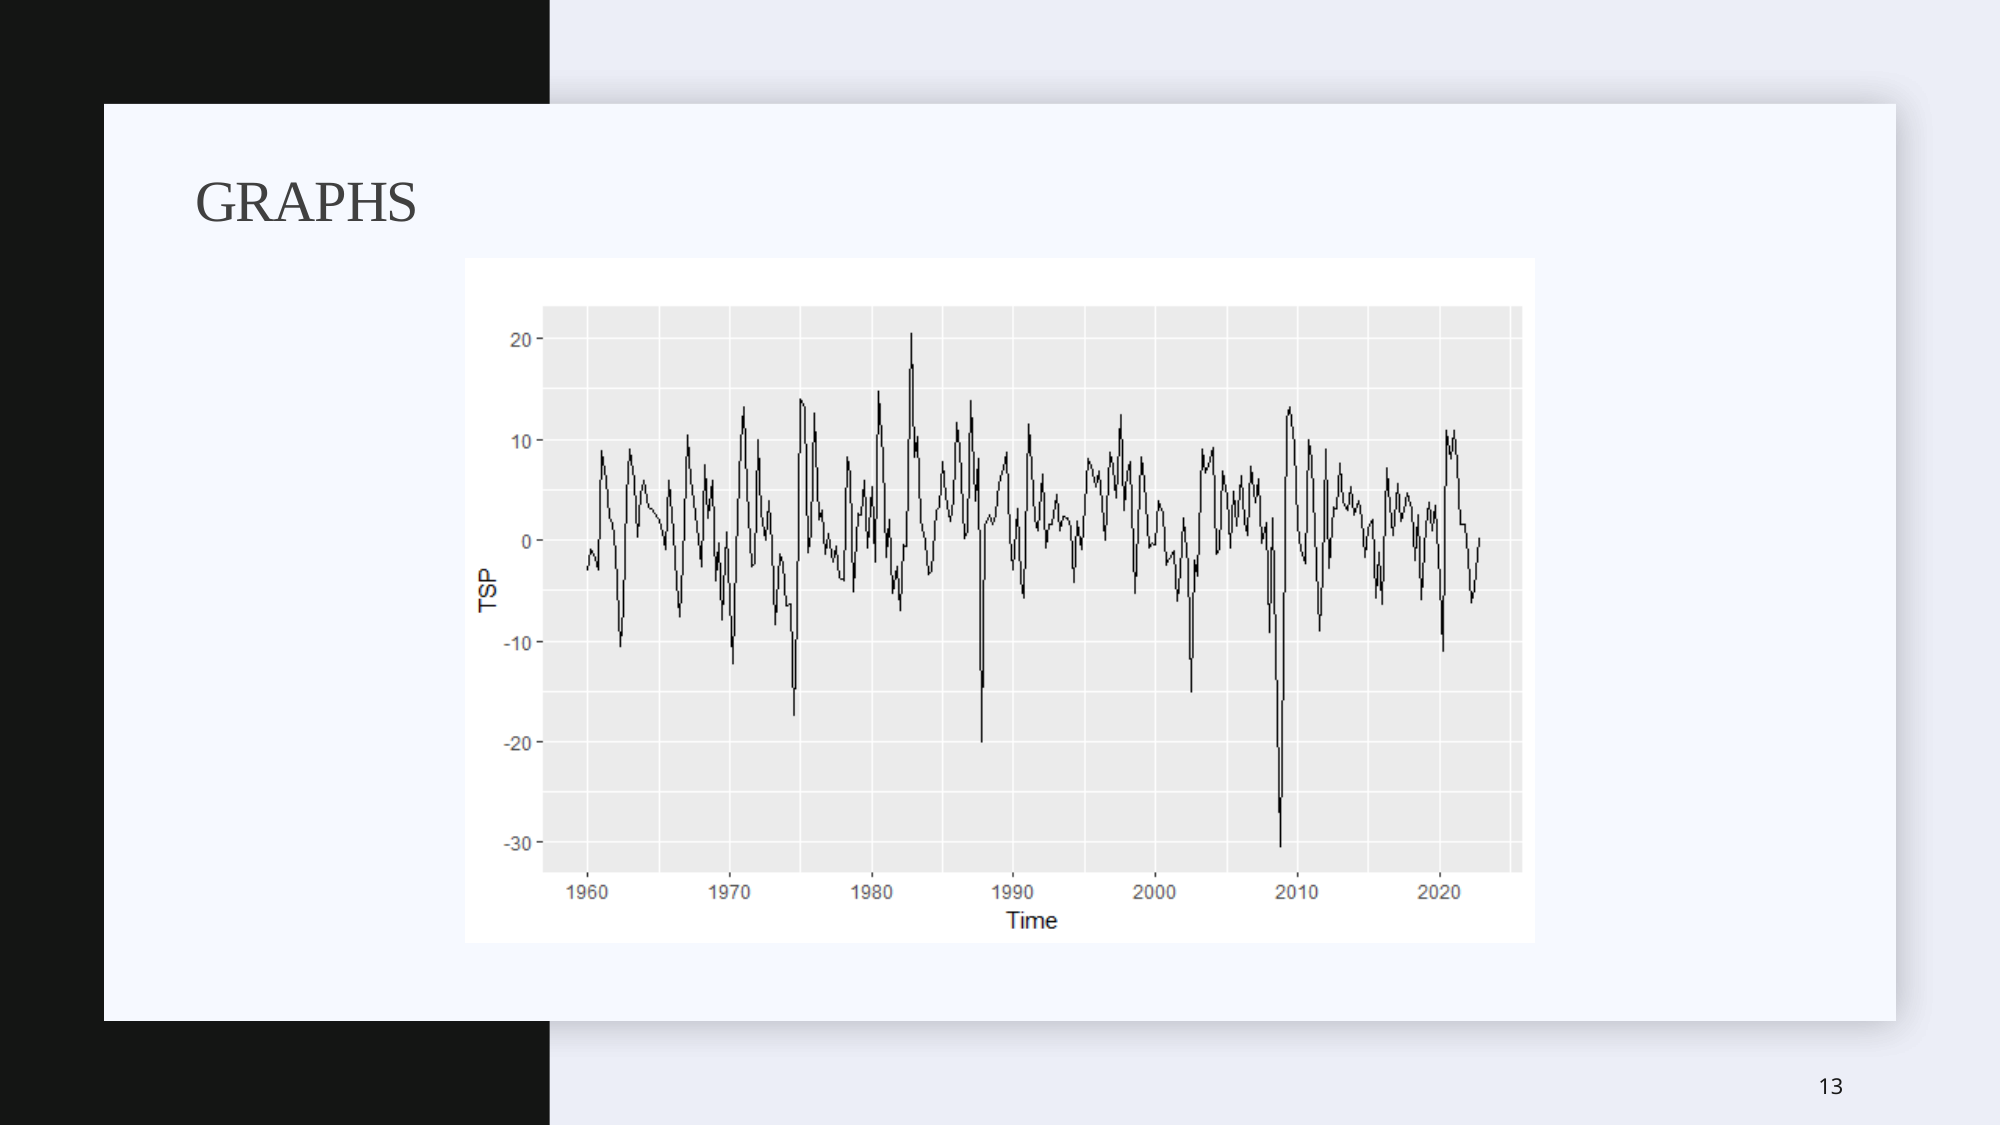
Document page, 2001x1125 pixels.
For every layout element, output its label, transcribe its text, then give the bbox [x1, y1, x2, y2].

picture [464, 257, 1535, 944]
title GRAPHS [180, 154, 1830, 251]
slide_number 13 [1803, 1057, 1932, 1118]
